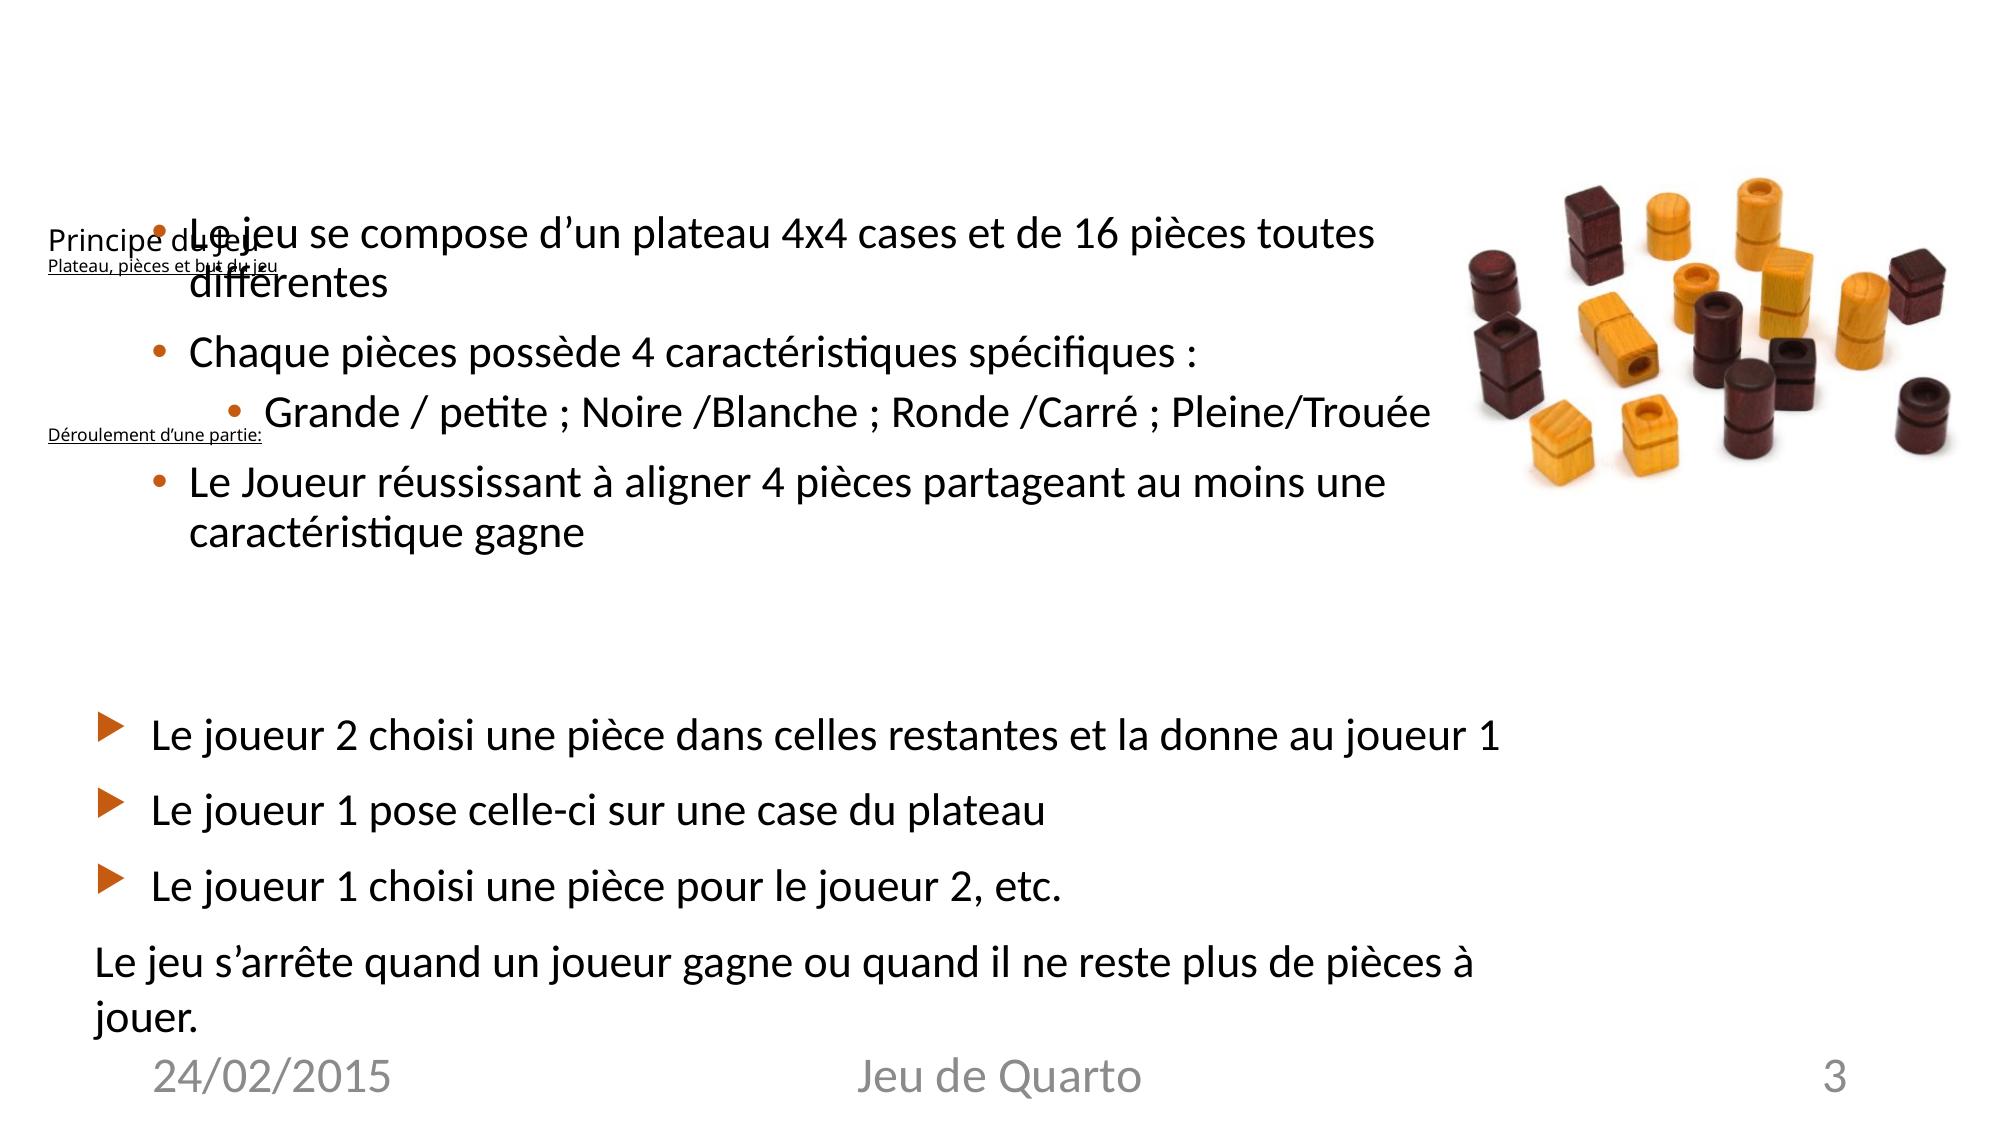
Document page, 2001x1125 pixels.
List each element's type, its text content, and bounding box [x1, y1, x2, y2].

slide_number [137, 1043, 588, 1103]
list Le jeu se compose d’un plateau 4x4 cases et de 16 pièces toutes différentes Chaque pièces possède 4 caractéristiques spécifiques : Grande / petite ; Noire /Blanche ; Ronde /Carré ; Pleine/Trouée Le Joueur réussissant à aligner 4 pièces partageant au moins une caractéristique gagne [136, 201, 1474, 584]
footer Jeu de Quarto [662, 1043, 1338, 1103]
picture [1442, 166, 1974, 504]
slide_number 3 [1412, 1042, 1863, 1103]
title Principe du Jeu Plateau, pièces et but du jeu Déroulement d’une partie: [32, 215, 136, 455]
text_box Le joueur 2 choisi une pièce dans celles restantes et la donne au joueur 1 Le joueur 1 pose celle-ci sur une case du plateau Le joueur 1 choisi une pièce pour le joueur 2, etc. Le jeu s’arrête quand un joueur gagne ou quand il ne reste plus de pièces à jouer. [79, 696, 1537, 1043]
